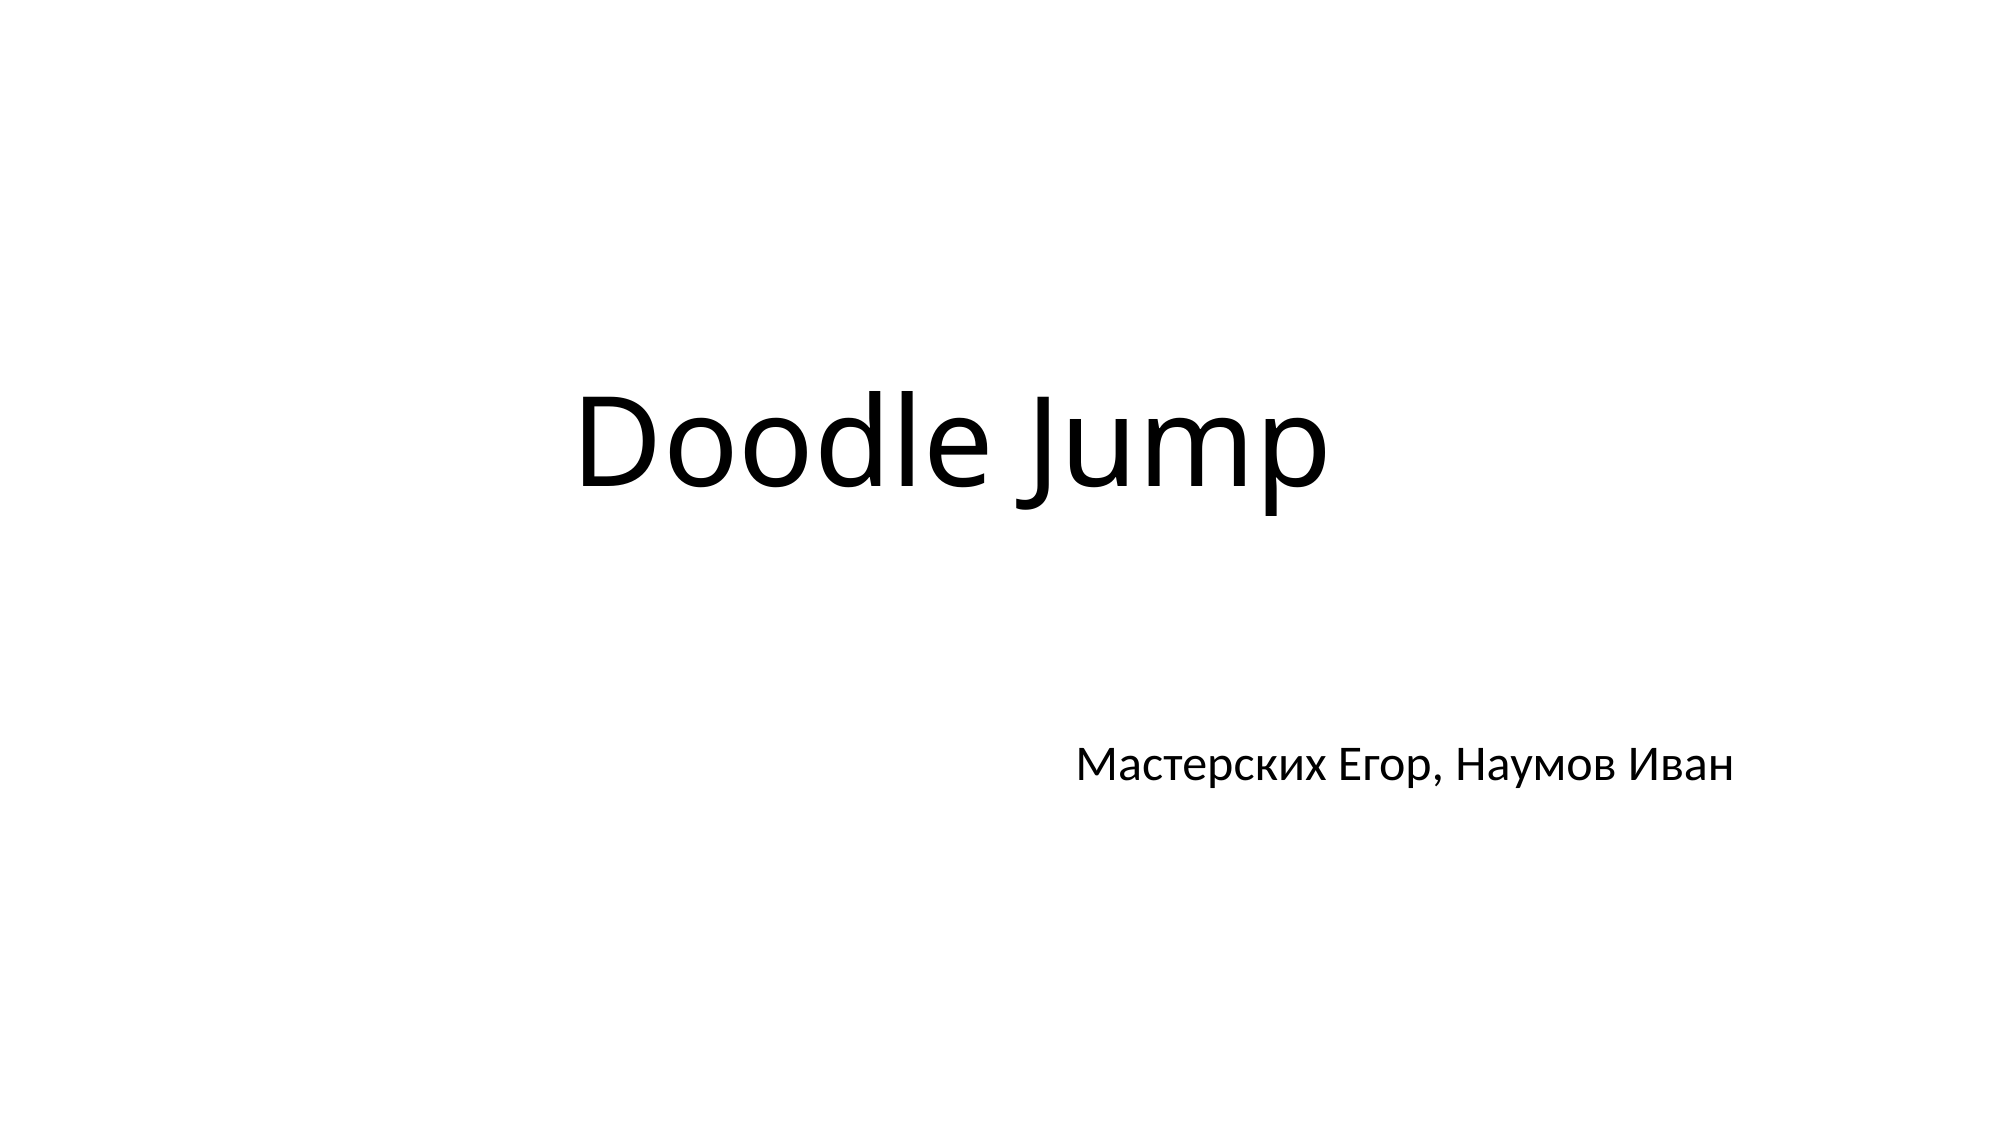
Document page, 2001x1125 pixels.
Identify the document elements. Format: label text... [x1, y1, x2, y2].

subtitle Мастерских Егор, Наумов Иван [249, 729, 1750, 863]
title Doodle Jump [249, 184, 1655, 522]
